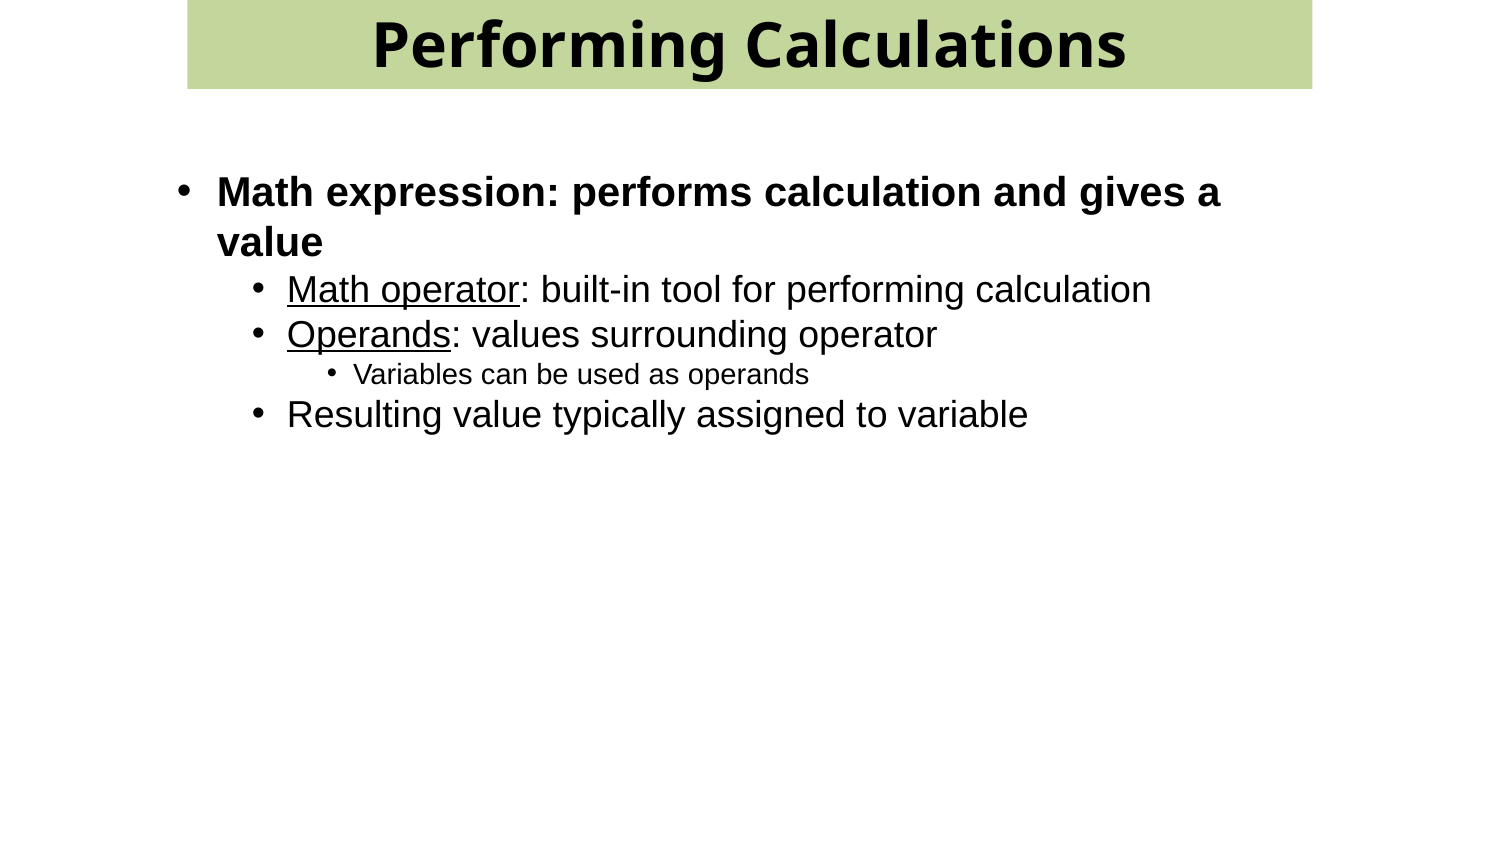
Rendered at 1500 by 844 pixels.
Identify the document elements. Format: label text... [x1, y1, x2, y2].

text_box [187, 0, 1313, 90]
list Math expression: performs calculation and gives a value Math operator: built-in tool for performing calculation Operands: values surrounding operator Variables can be used as operands Resulting value typically assigned to variable [170, 158, 1330, 717]
